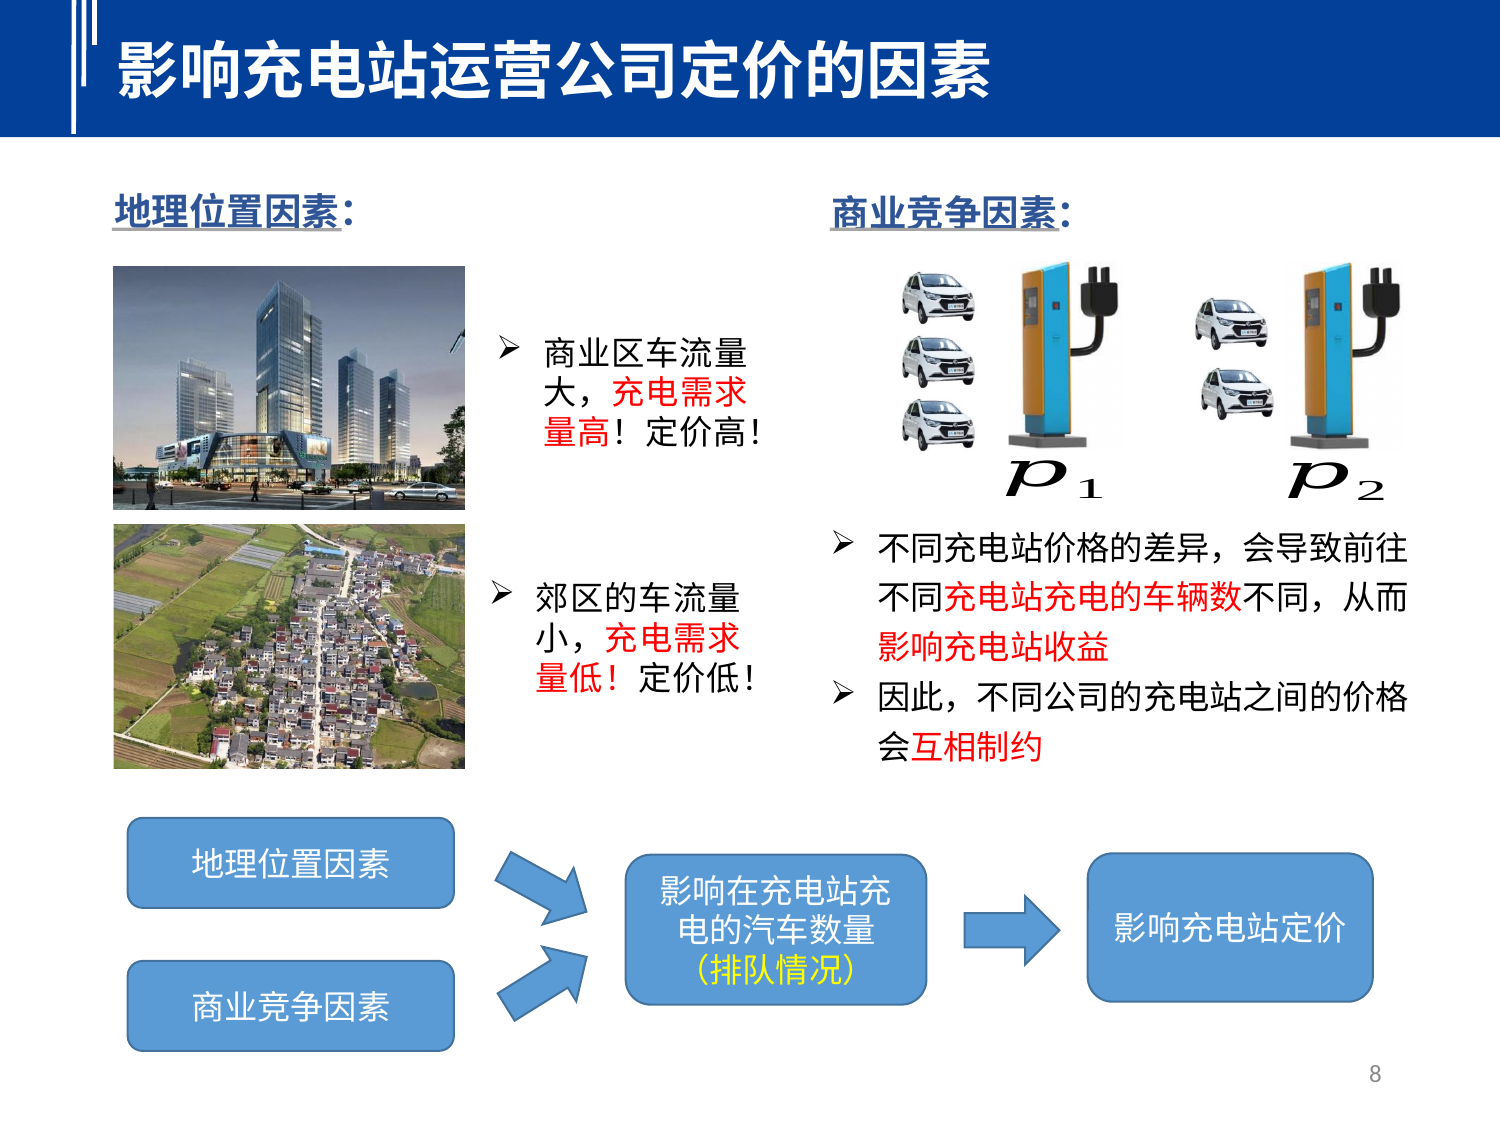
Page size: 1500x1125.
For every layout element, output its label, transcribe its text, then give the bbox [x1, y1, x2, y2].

picture [113, 266, 465, 510]
picture [1283, 259, 1405, 451]
text_box 地理位置因素： [99, 158, 392, 241]
text_box [0, 0, 1500, 138]
picture [113, 524, 465, 769]
picture [1189, 296, 1272, 351]
text_box 不同充电站价格的差异，会导致前往不同充电站充电的车辆数不同，从而影响充电站收益 因此，不同公司的充电站之间的价格会互相制约 [815, 509, 1434, 774]
text_box 地理位置因素 [126, 816, 455, 909]
text_box 商业竞争因素 [126, 959, 455, 1052]
text_box [494, 850, 588, 927]
text_box [496, 945, 588, 1023]
text_box 影响在充电站充电的汽车数量（排队情况） [624, 853, 928, 1006]
text_box 商业区车流量大，充电需求量高！定价高！ [481, 324, 763, 459]
picture [1195, 366, 1278, 421]
picture [896, 270, 979, 325]
text_box 郊区的车流量小，充电需求量低！定价低！ [474, 569, 756, 705]
slide_number 8 [1059, 1042, 1397, 1103]
text_box [963, 893, 1061, 967]
text_box 影响充电站定价 [1086, 852, 1374, 1003]
picture [896, 396, 979, 452]
picture [1001, 258, 1123, 450]
picture [896, 334, 979, 389]
text_box 商业竞争因素： [817, 160, 1110, 243]
text_box 影响充电站运营公司定价的因素 [102, 23, 1471, 114]
